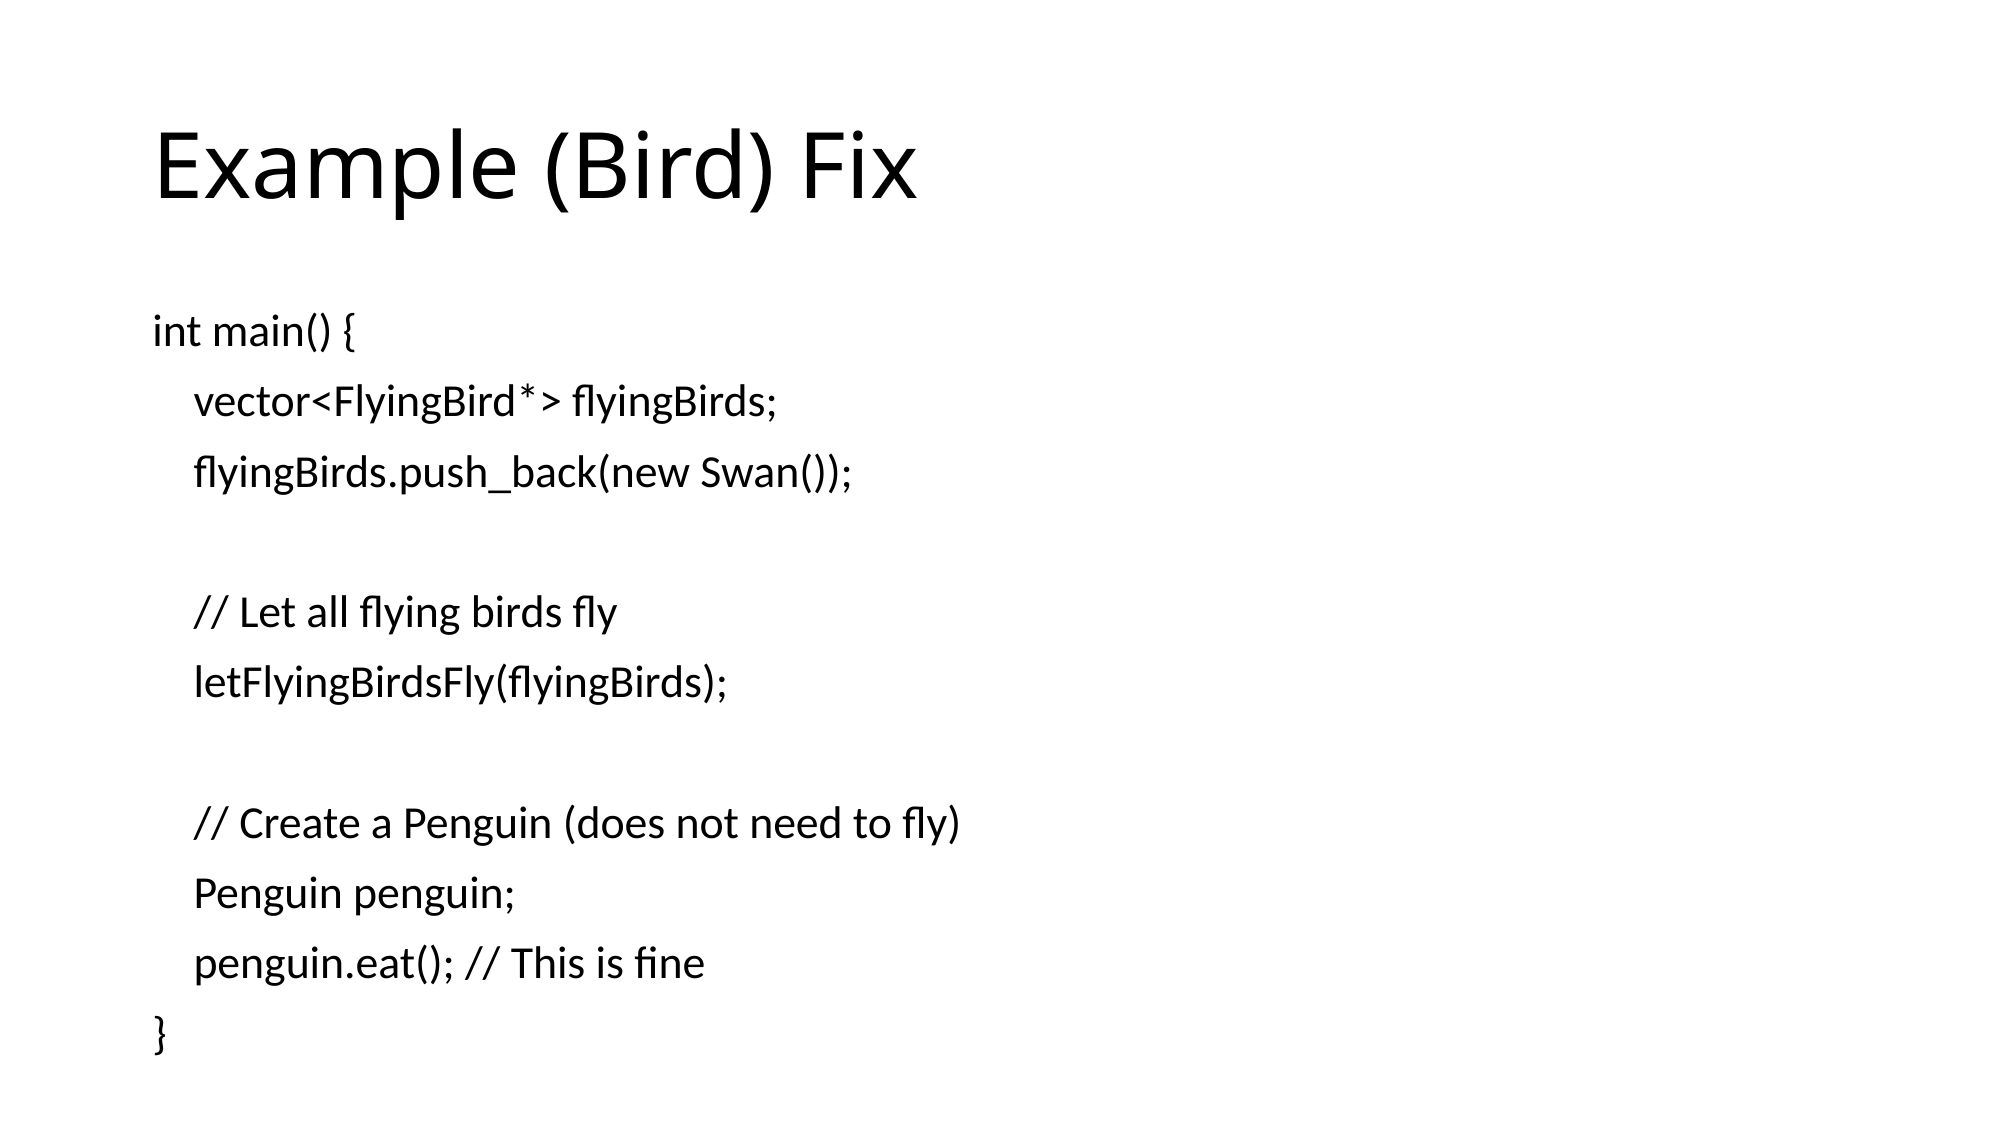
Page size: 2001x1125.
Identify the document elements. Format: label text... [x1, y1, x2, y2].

list int main() { vector<FlyingBird*> flyingBirds; flyingBirds.push_back(new Swan()); // Let all flying birds fly letFlyingBirdsFly(flyingBirds); // Create a Penguin (does not need to fly) Penguin penguin; penguin.eat(); // This is fine } [137, 299, 1863, 1084]
title Example (Bird) Fix [137, 59, 1863, 278]
